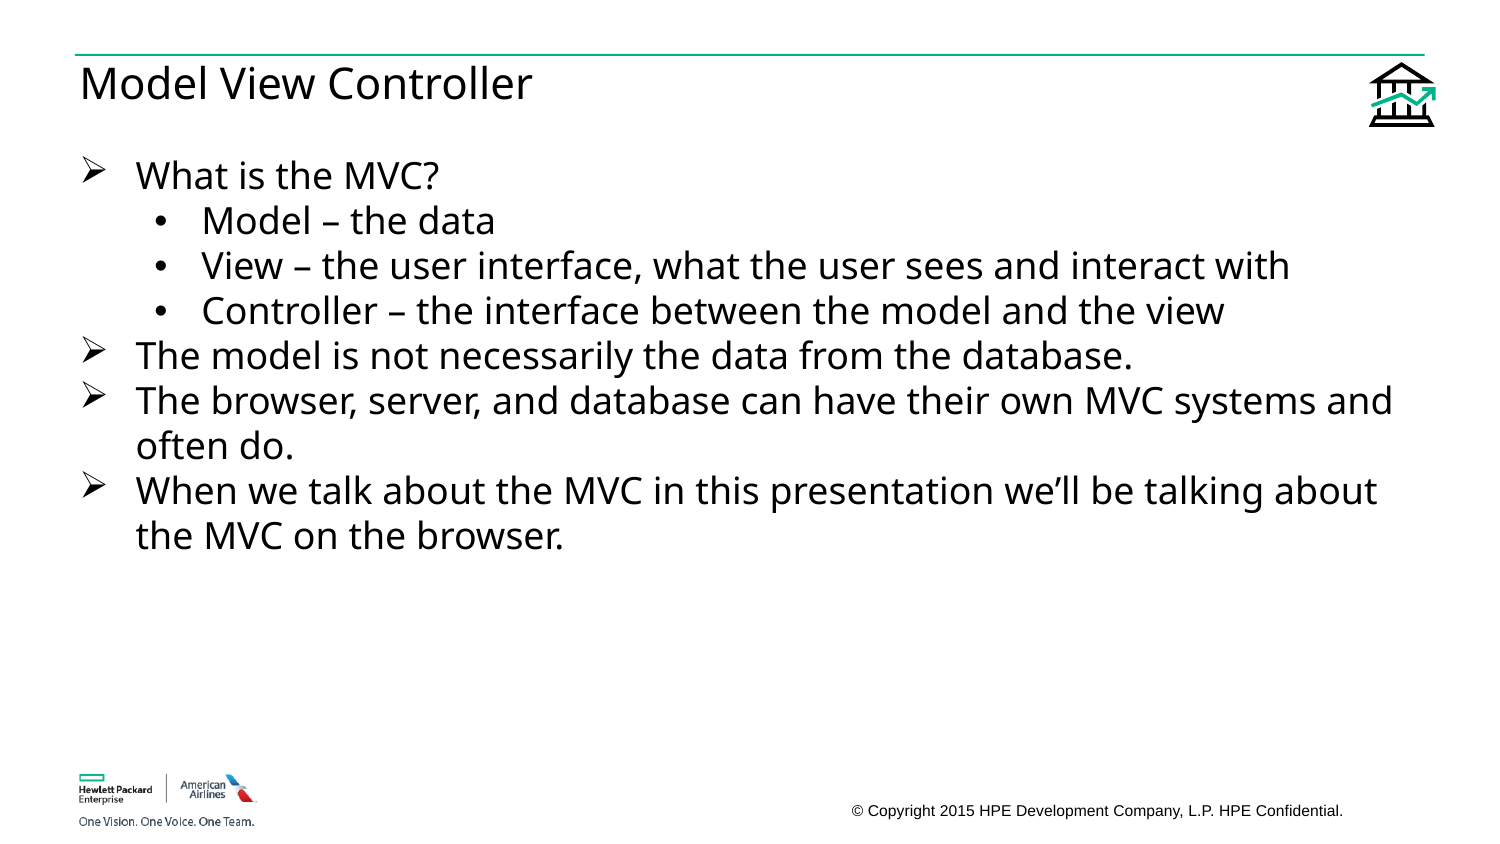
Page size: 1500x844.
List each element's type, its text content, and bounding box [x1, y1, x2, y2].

picture [74, 773, 258, 831]
text_box What is the MVC? Model – the data View – the user interface, what the user sees and interact with Controller – the interface between the model and the view The model is not necessarily the data from the database. The browser, server, and database can have their own MVC systems and often do. When we talk about the MVC in this presentation we’ll be talking about the MVC on the browser. [79, 152, 1435, 823]
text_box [1368, 62, 1436, 127]
title Model View Controller [79, 62, 1352, 116]
